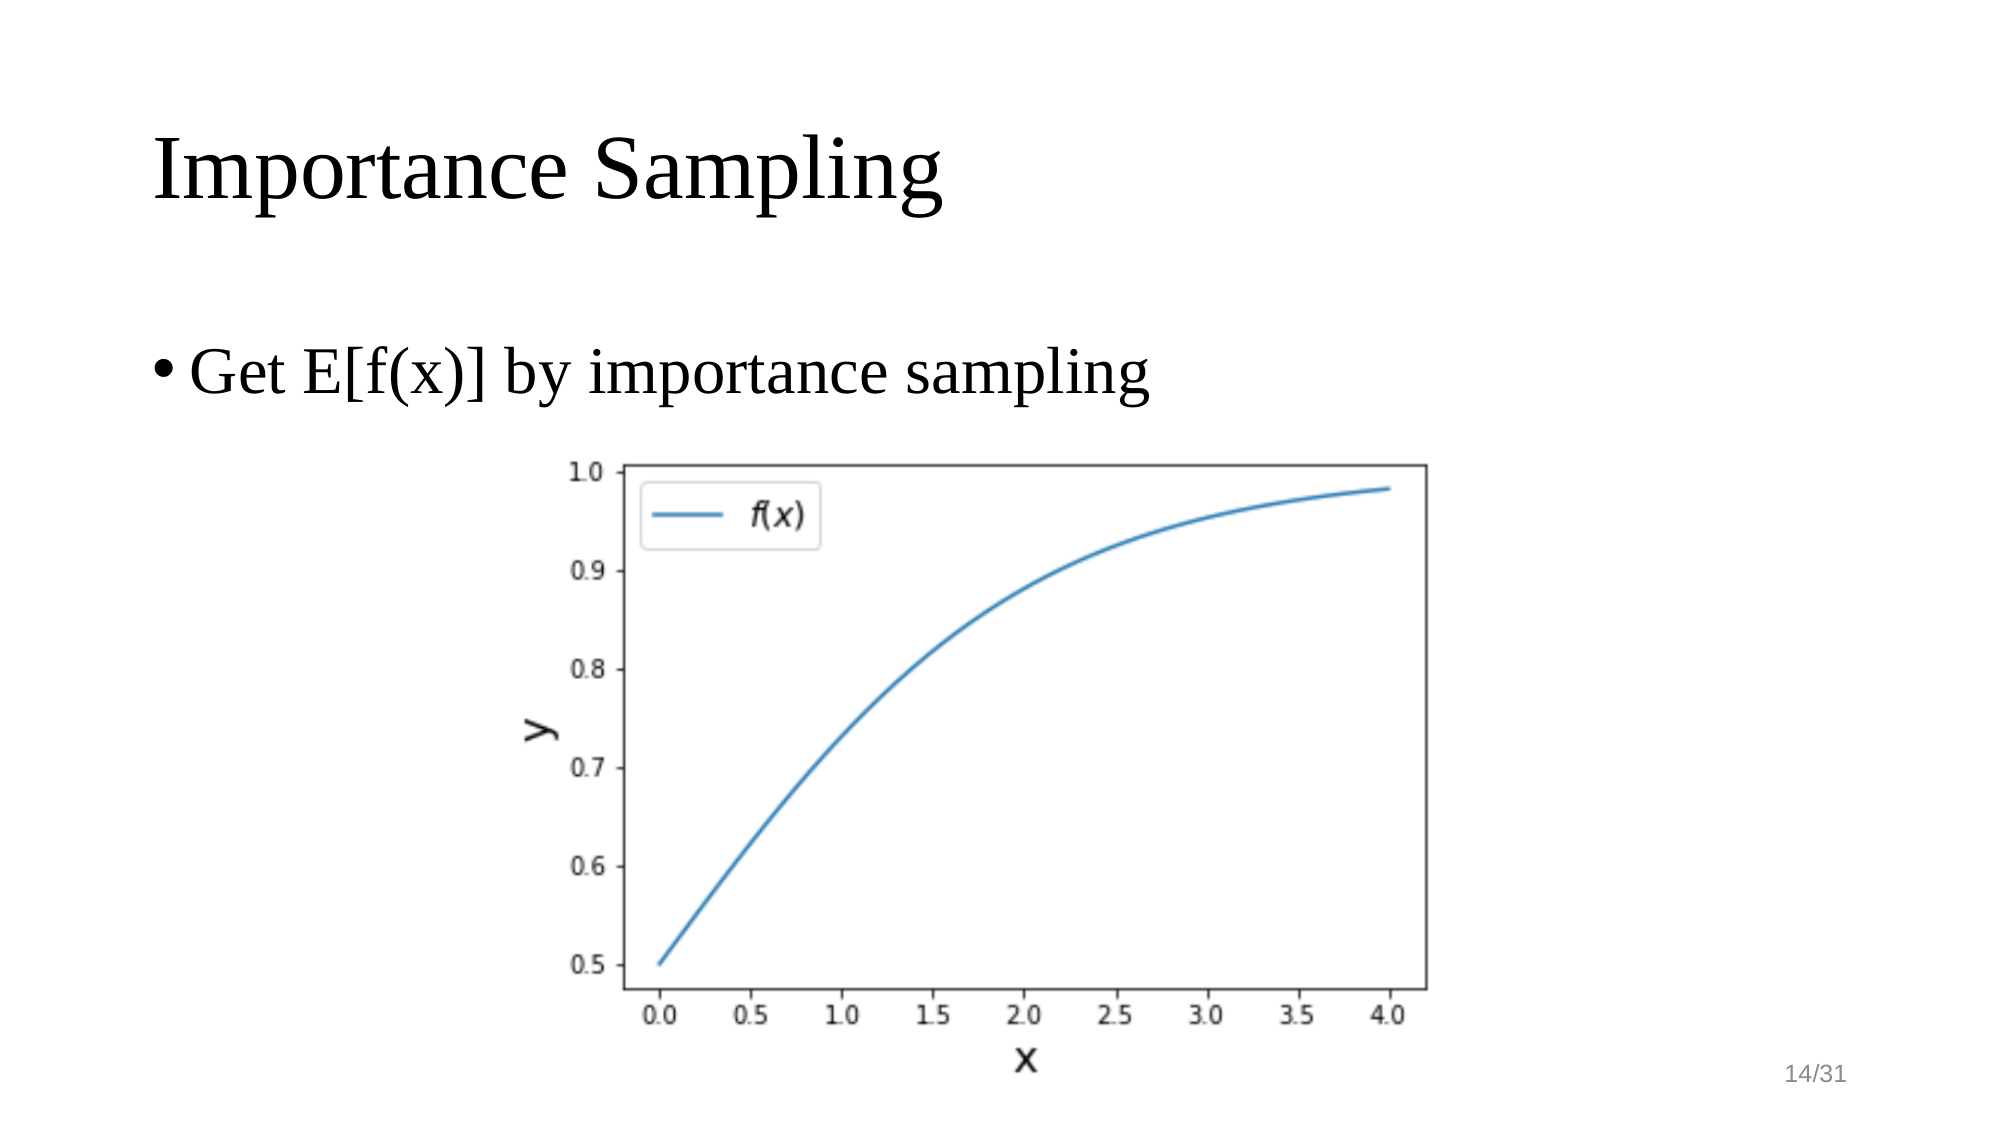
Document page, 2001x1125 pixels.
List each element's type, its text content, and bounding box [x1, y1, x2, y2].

picture [481, 425, 1519, 1103]
list Get E[f(x)] by importance sampling [137, 299, 1863, 452]
title Importance Sampling [137, 59, 1863, 278]
slide_number 14/31 [1519, 1042, 1863, 1103]
